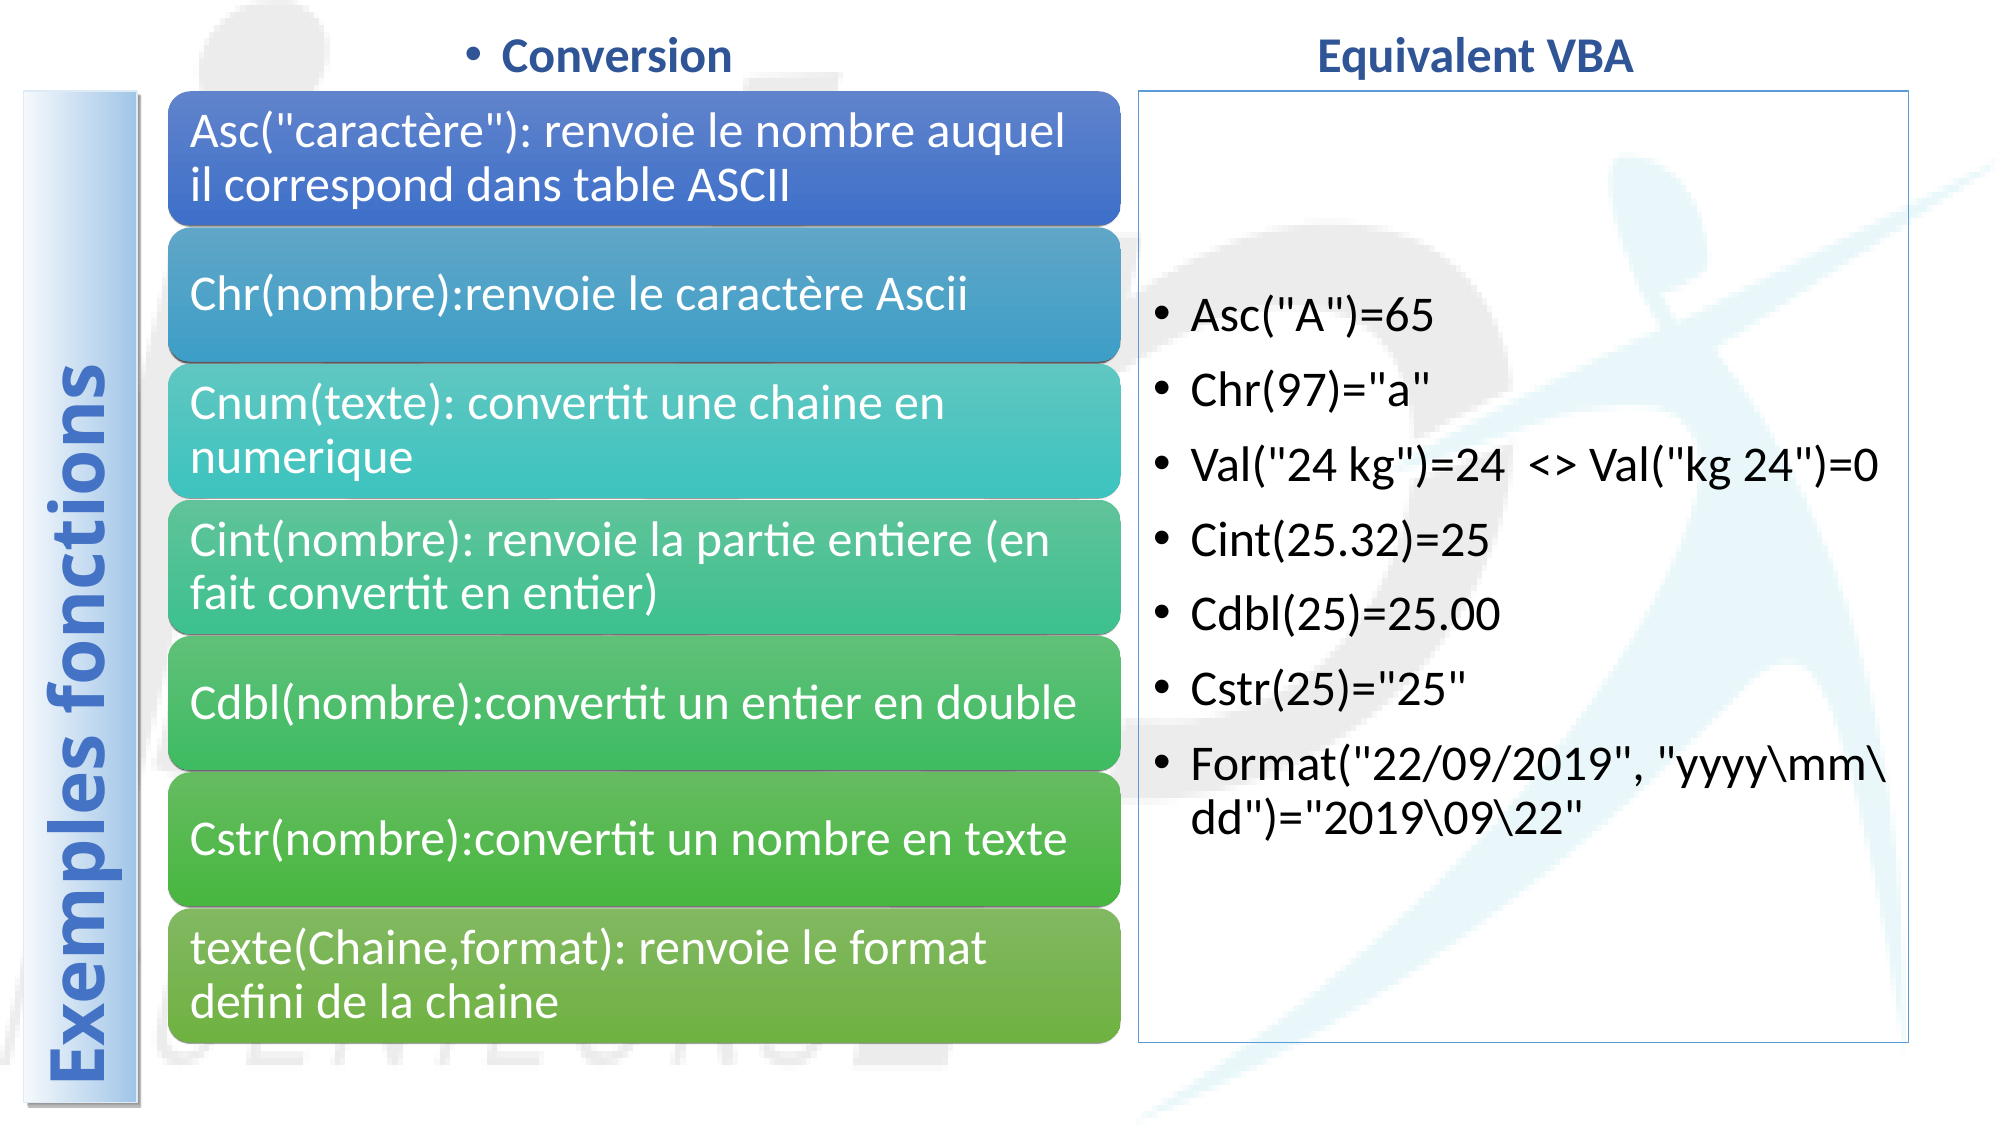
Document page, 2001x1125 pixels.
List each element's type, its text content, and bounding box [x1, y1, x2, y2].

text_box Conversion [168, 15, 1030, 89]
text_box Equivalent VBA [1042, 15, 1909, 91]
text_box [167, 90, 1122, 1043]
text_box Asc("A")=65 Chr(97)="a" Val("24 kg")=24 <> Val("kg 24")=0 Cint(25.32)=25 Cdbl(25)=25.00 Cstr(25)="25" Format("22/09/2019", "yyyy\mm\dd")="2019\09\22" [1138, 91, 1909, 1043]
text_box Exemples fonctions [23, 91, 138, 1103]
